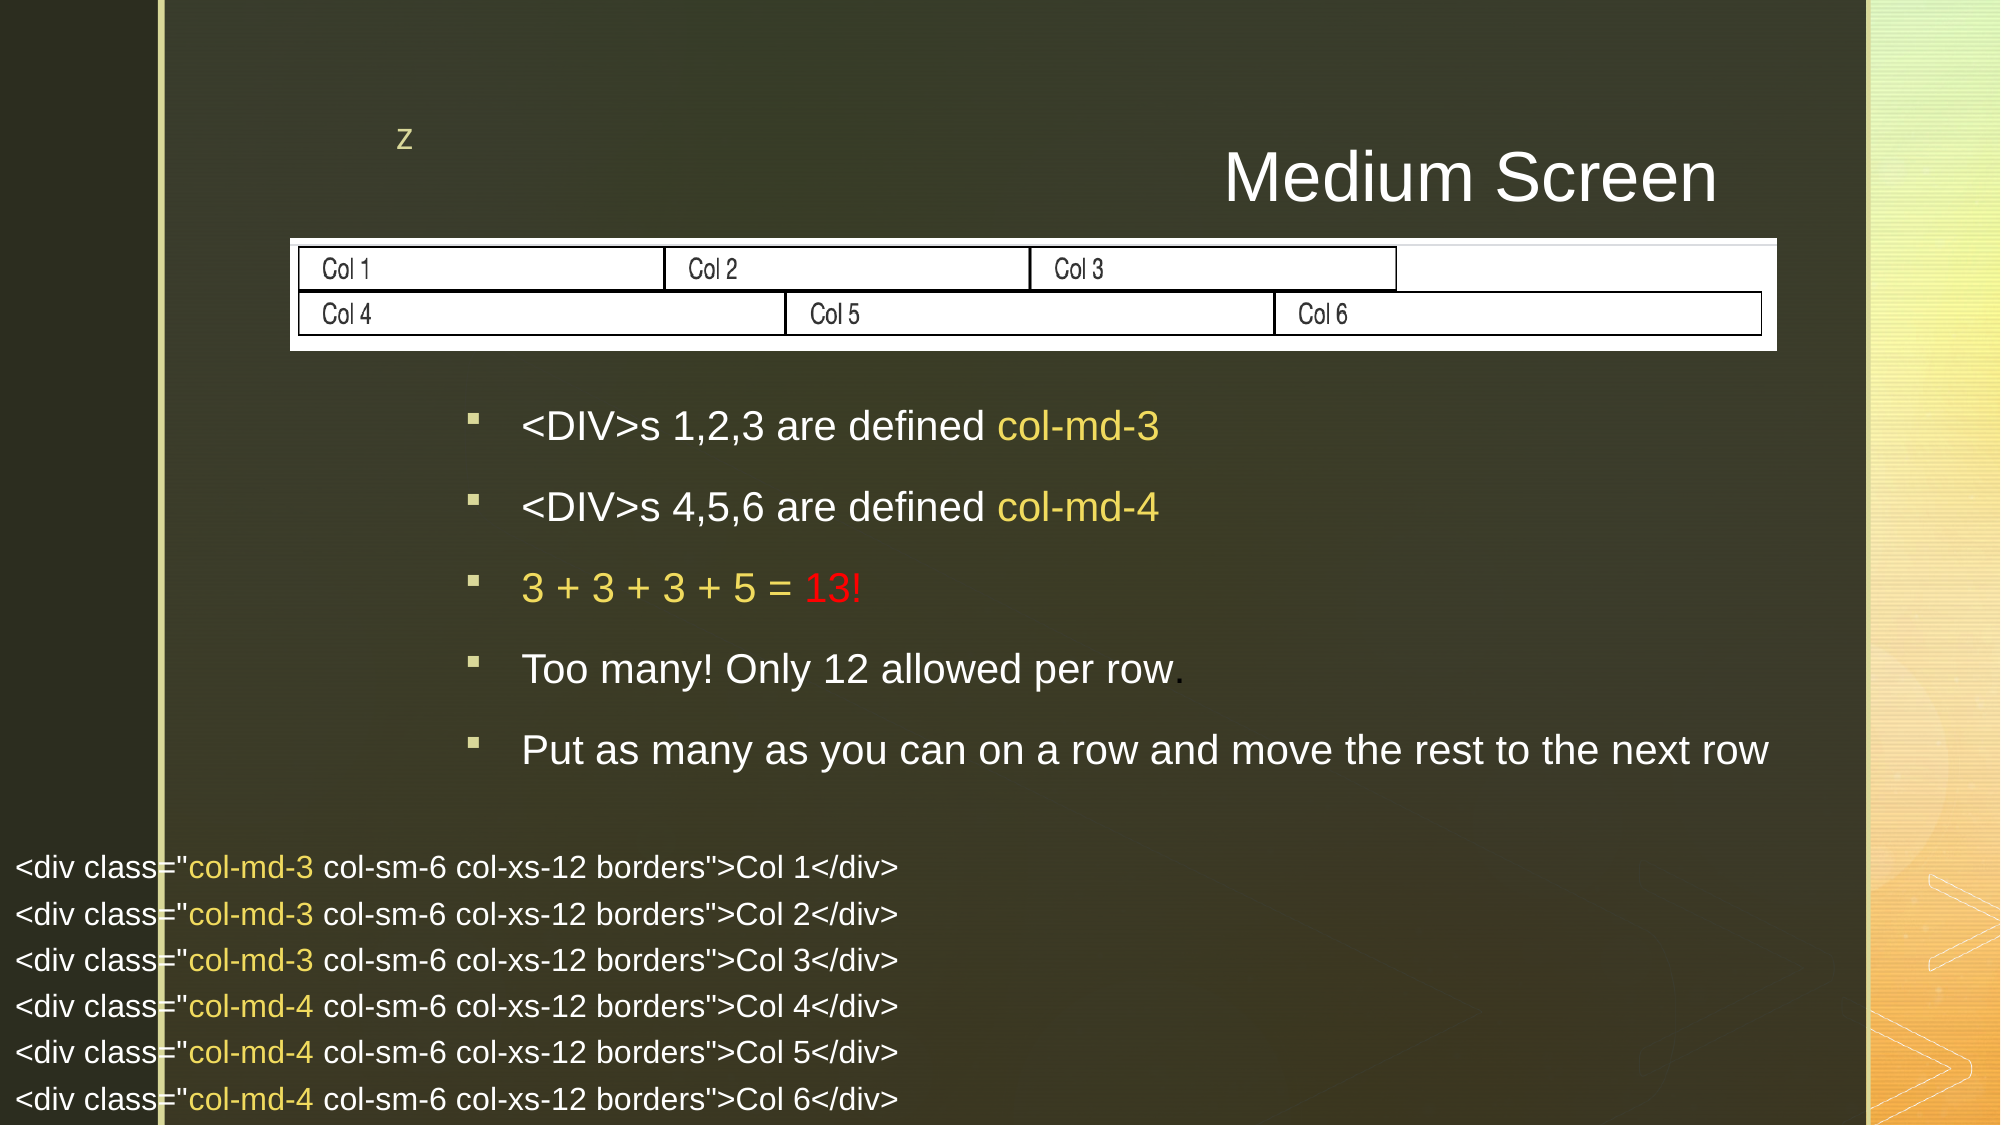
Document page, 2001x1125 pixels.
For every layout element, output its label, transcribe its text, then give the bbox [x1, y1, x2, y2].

title Medium Screen [428, 132, 1734, 238]
text_box <div class="col-md-3 col-sm-6 col-xs-12 borders">Col 1</div> <div class="col-md-3 col-sm-6 col-xs-12 borders">Col 2</div> <div class="col-md-3 col-sm-6 col-xs-12 borders">Col 3</div> <div class="col-md-4 col-sm-6 col-xs-12 borders">Col 4</div> <div class="col-md-4 col-sm-6 col-xs-12 borders">Col 5</div> <div class="col-md-4 col-sm-6 col-xs-12 borders">Col 6</div> [0, 830, 1279, 1125]
picture [1871, 0, 2001, 1125]
list <DIV>s 1,2,3 are defined col-md-3 <DIV>s 4,5,6 are defined col-md-4 3 + 3 + 3 + 5 = 13! Too many! Only 12 allowed per row. Put as many as you can on a row and move the rest to the next row [449, 372, 1826, 790]
picture [289, 238, 1777, 351]
